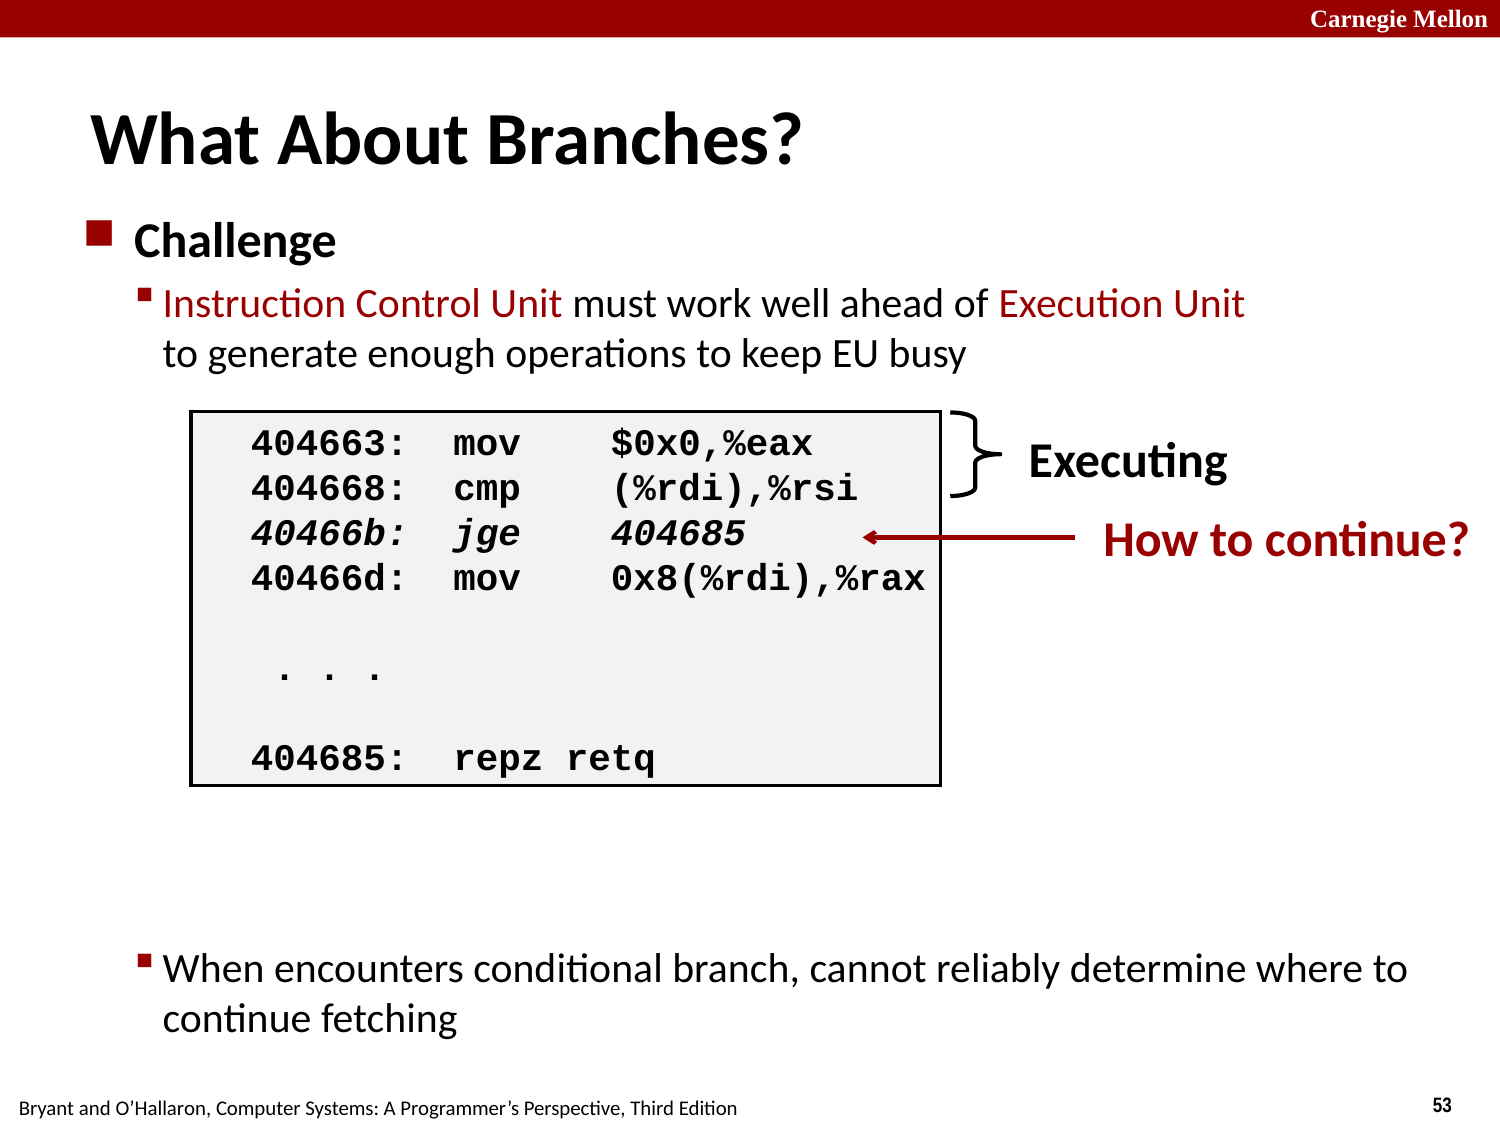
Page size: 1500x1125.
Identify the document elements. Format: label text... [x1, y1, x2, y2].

list Challenge Instruction Control Unit must work well ahead of Execution Unit to generate enough operations to keep EU busy When encounters conditional branch, cannot reliably determine where to continue fetching [72, 199, 1488, 1044]
text_box 404663: mov $0x0,%eax 404668: cmp (%rdi),%rsi 40466b: jge 404685 40466d: mov 0x8(%rdi),%rax . . . 404685: repz retq [191, 411, 941, 786]
text_box Executing [1013, 420, 1243, 496]
title What About Branches? [74, 87, 1129, 182]
text_box [950, 412, 1001, 497]
text_box How to continue? [1088, 499, 1486, 575]
